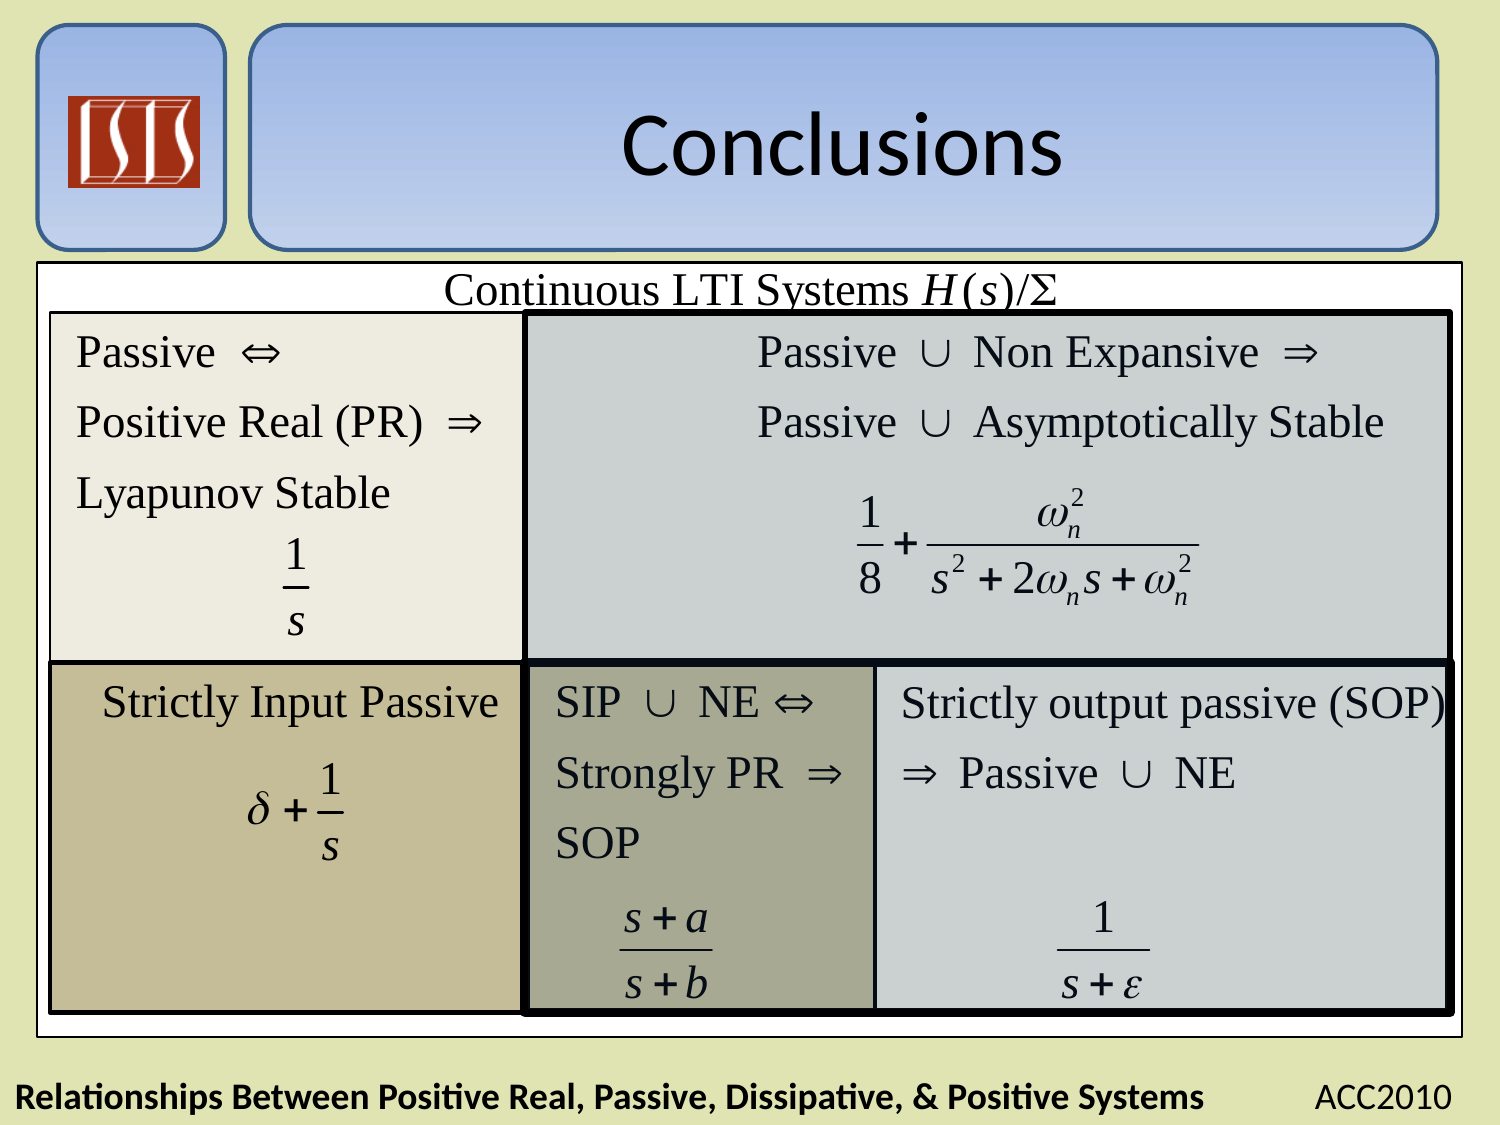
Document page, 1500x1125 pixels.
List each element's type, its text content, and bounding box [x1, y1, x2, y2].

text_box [437, 262, 1067, 326]
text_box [275, 524, 319, 647]
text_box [749, 324, 1395, 458]
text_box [612, 887, 723, 1009]
title Conclusions [262, 45, 1425, 233]
text_box [35, 260, 1464, 1040]
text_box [549, 674, 863, 871]
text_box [68, 324, 526, 528]
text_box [849, 474, 1210, 616]
text_box [48, 310, 523, 660]
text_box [1049, 887, 1160, 1009]
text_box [240, 749, 355, 872]
text_box [48, 660, 523, 1015]
text_box [523, 310, 1452, 1015]
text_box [96, 674, 523, 738]
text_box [895, 674, 1455, 801]
picture [68, 96, 200, 188]
